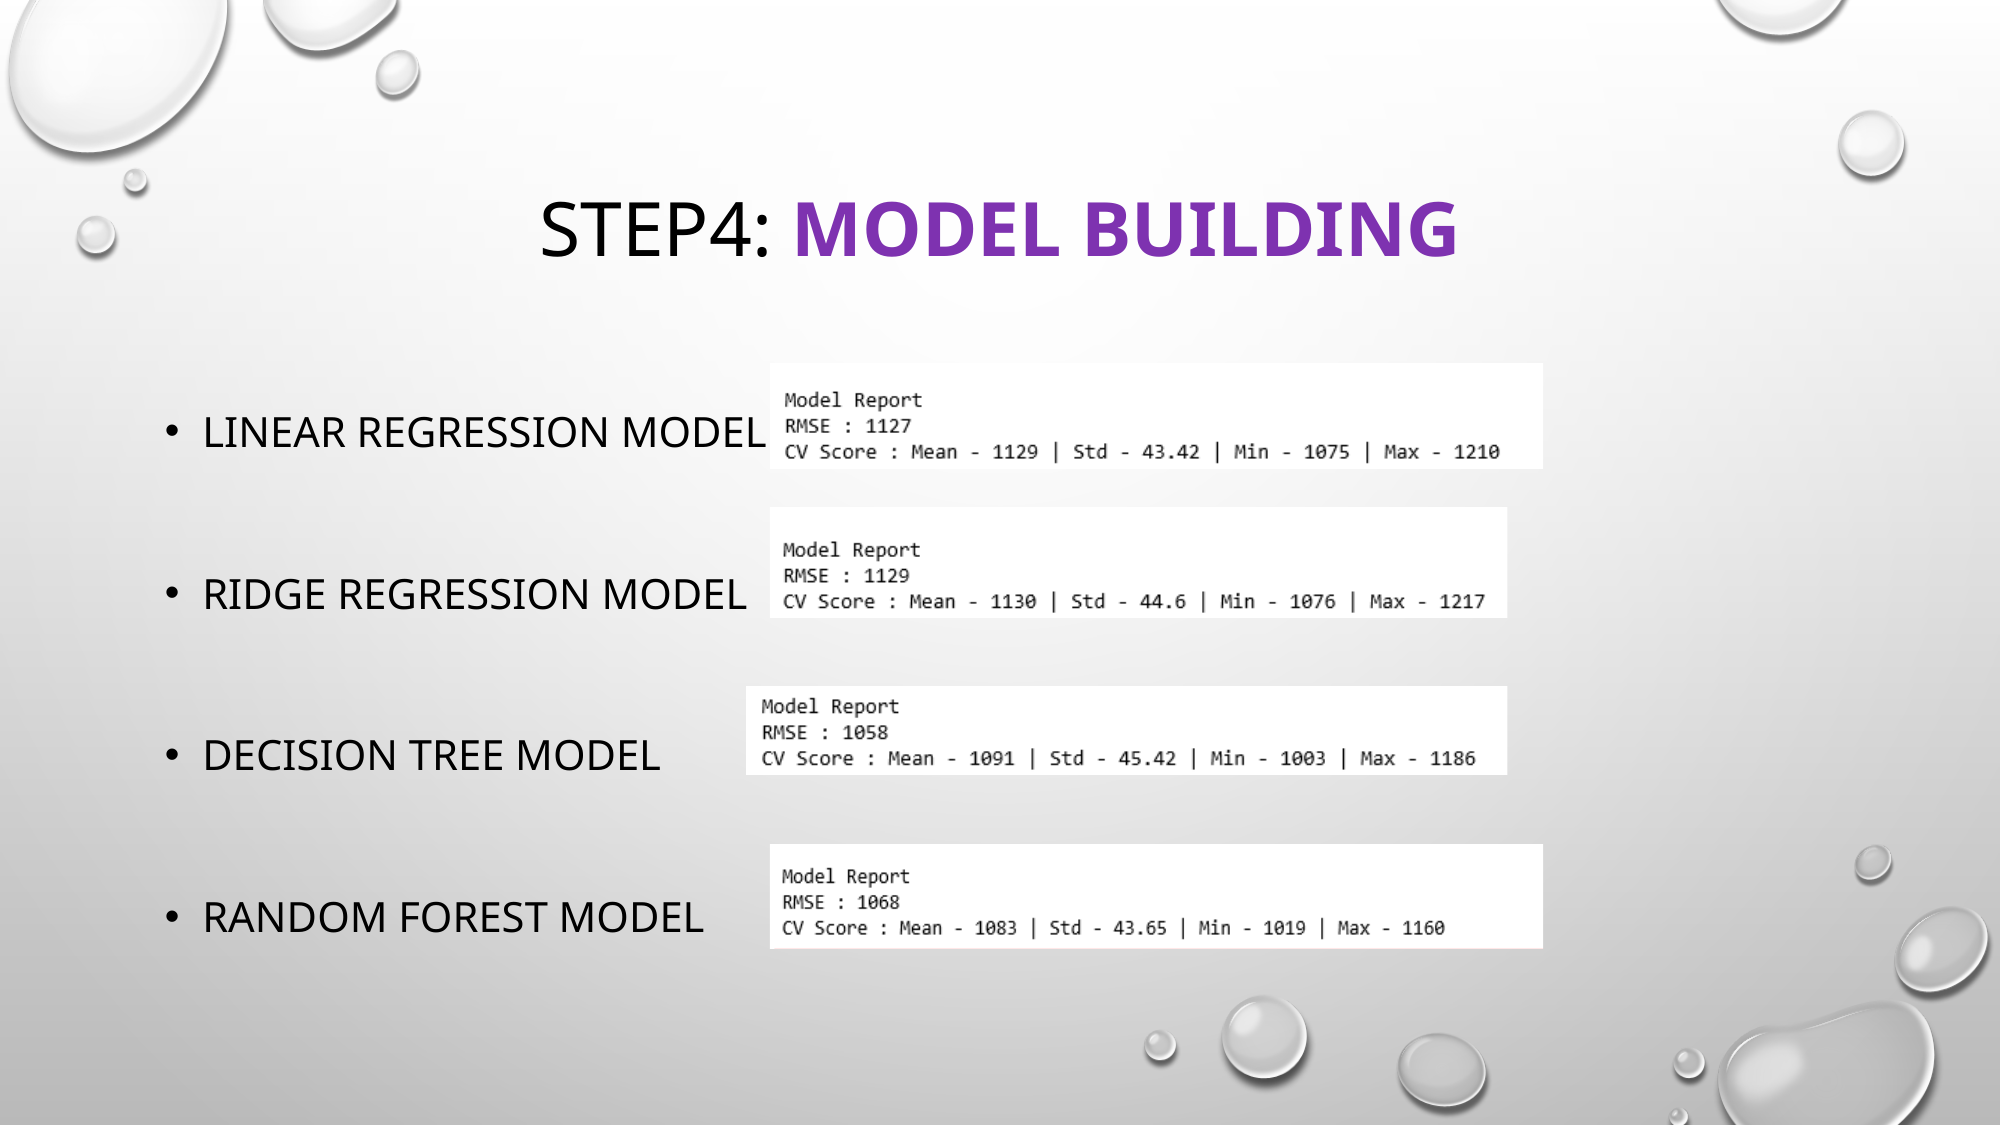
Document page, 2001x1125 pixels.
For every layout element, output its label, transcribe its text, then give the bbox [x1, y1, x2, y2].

title STEP4: Model Building [149, 101, 1851, 364]
picture [0, 0, 2000, 1125]
list Linear Regression Model Ridge Regression Model Decision tree Model Random Forest Model [149, 388, 1850, 1070]
